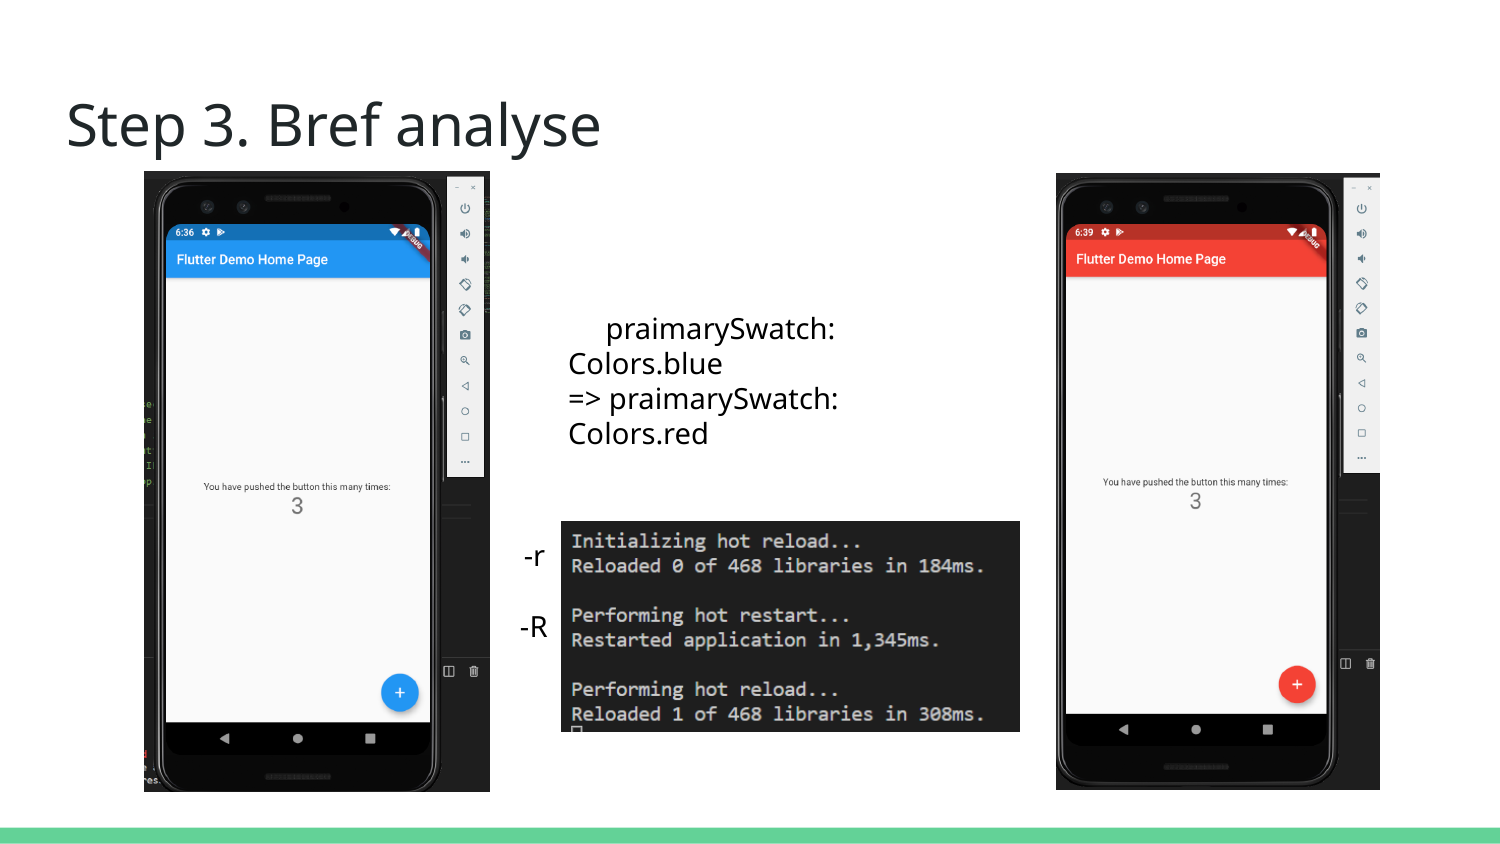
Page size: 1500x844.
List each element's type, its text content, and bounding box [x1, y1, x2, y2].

title Step 3. Bref analyse [51, 72, 1449, 167]
text_box -r [508, 521, 559, 593]
picture [1056, 173, 1380, 791]
picture [560, 521, 1021, 733]
text_box -R [505, 593, 555, 665]
picture [143, 171, 491, 792]
text_box praimarySwatch: Colors.blue => praimarySwatch: Colors.red [553, 295, 998, 453]
